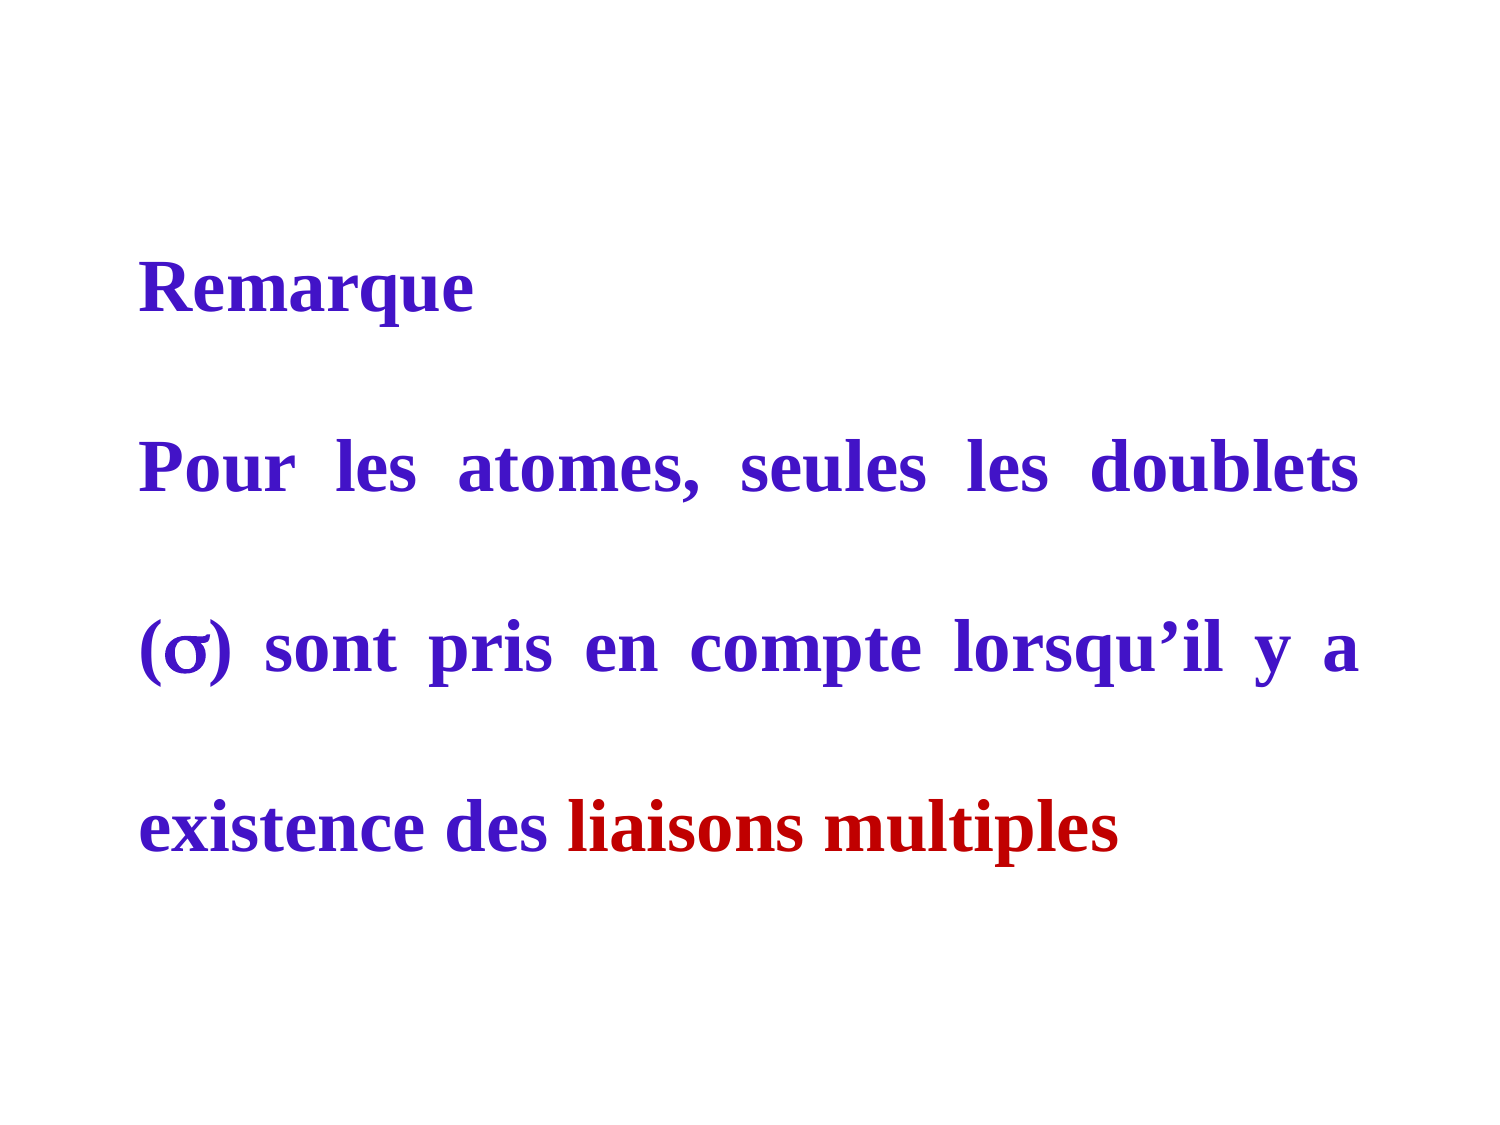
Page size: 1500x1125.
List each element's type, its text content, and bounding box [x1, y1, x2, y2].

text_box Remarque Pour les atomes, seules les doublets () sont pris en compte lorsqu’il y a existence des liaisons multiples [123, 139, 1376, 874]
